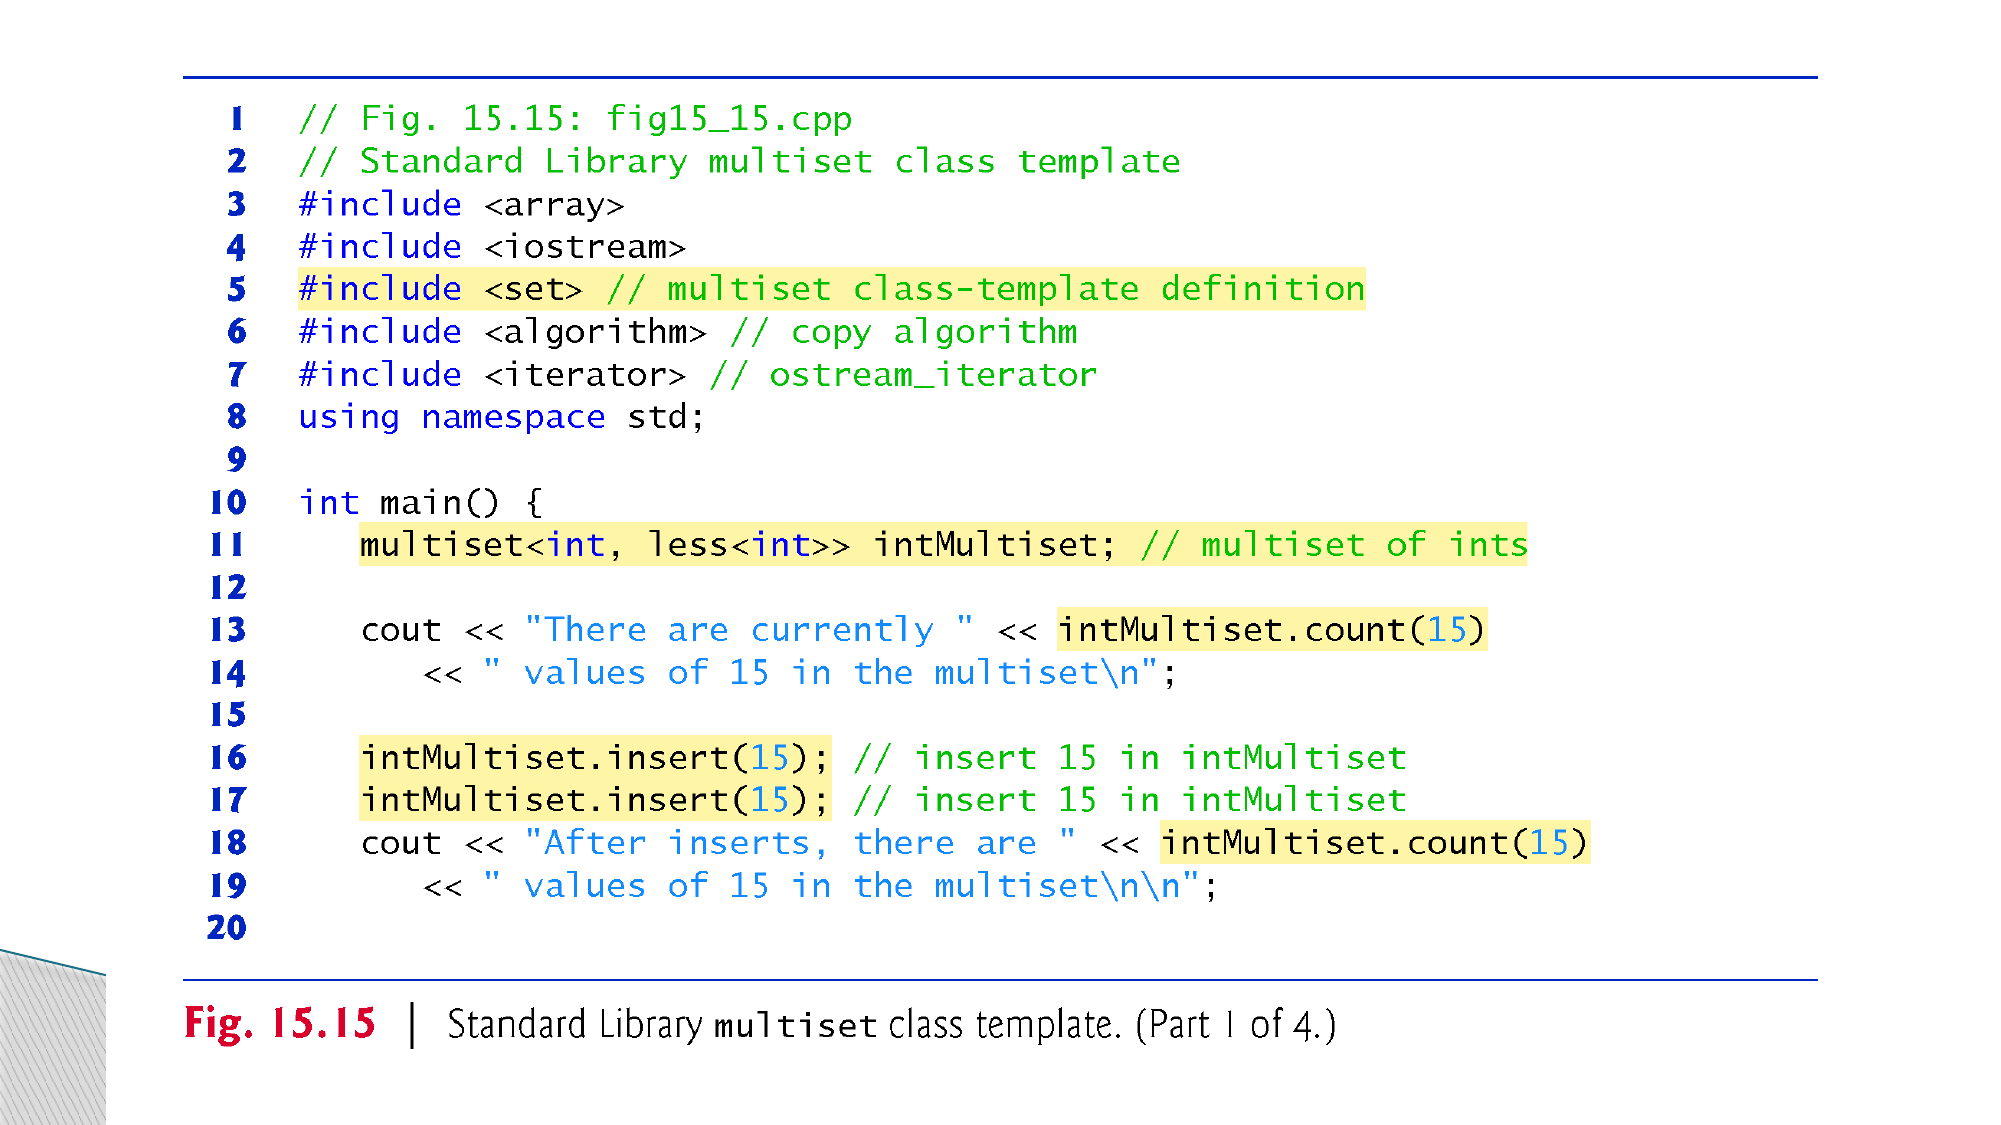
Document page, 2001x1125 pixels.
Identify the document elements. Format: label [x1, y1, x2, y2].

picture [105, 0, 1894, 1125]
